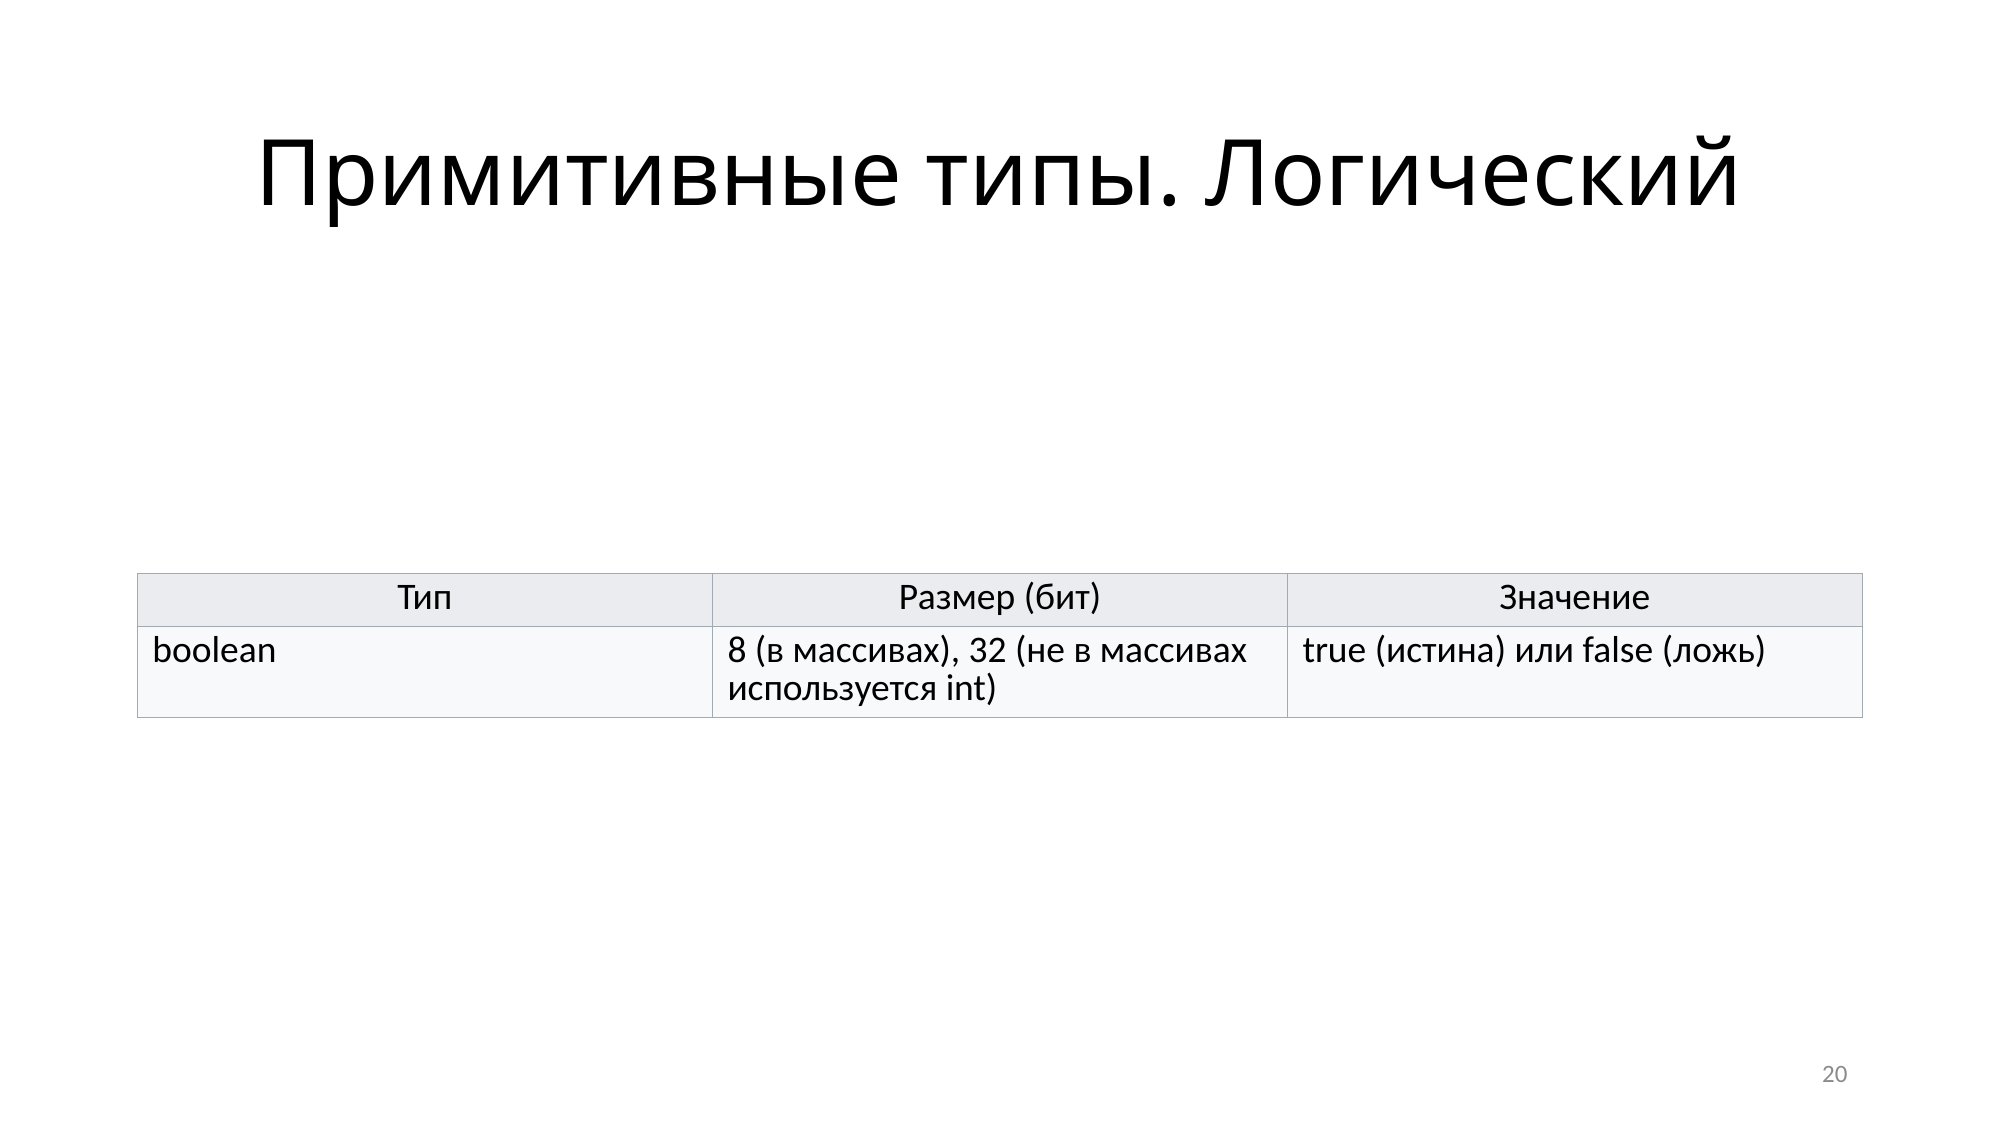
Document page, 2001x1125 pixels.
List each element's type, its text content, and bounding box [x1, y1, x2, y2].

table_header Размер (бит) [713, 574, 1287, 626]
text_box <номер> [1412, 1042, 1863, 1103]
table_cell boolean [138, 627, 712, 717]
table_cell true (истина) или false (ложь) [1288, 627, 1862, 717]
text_box Примитивные типы. Логический [137, 59, 1863, 278]
table_header Значение [1288, 574, 1862, 626]
table_header Тип [138, 574, 712, 626]
table_cell 8 (в массивах), 32 (не в массивах используется int) [713, 627, 1287, 717]
